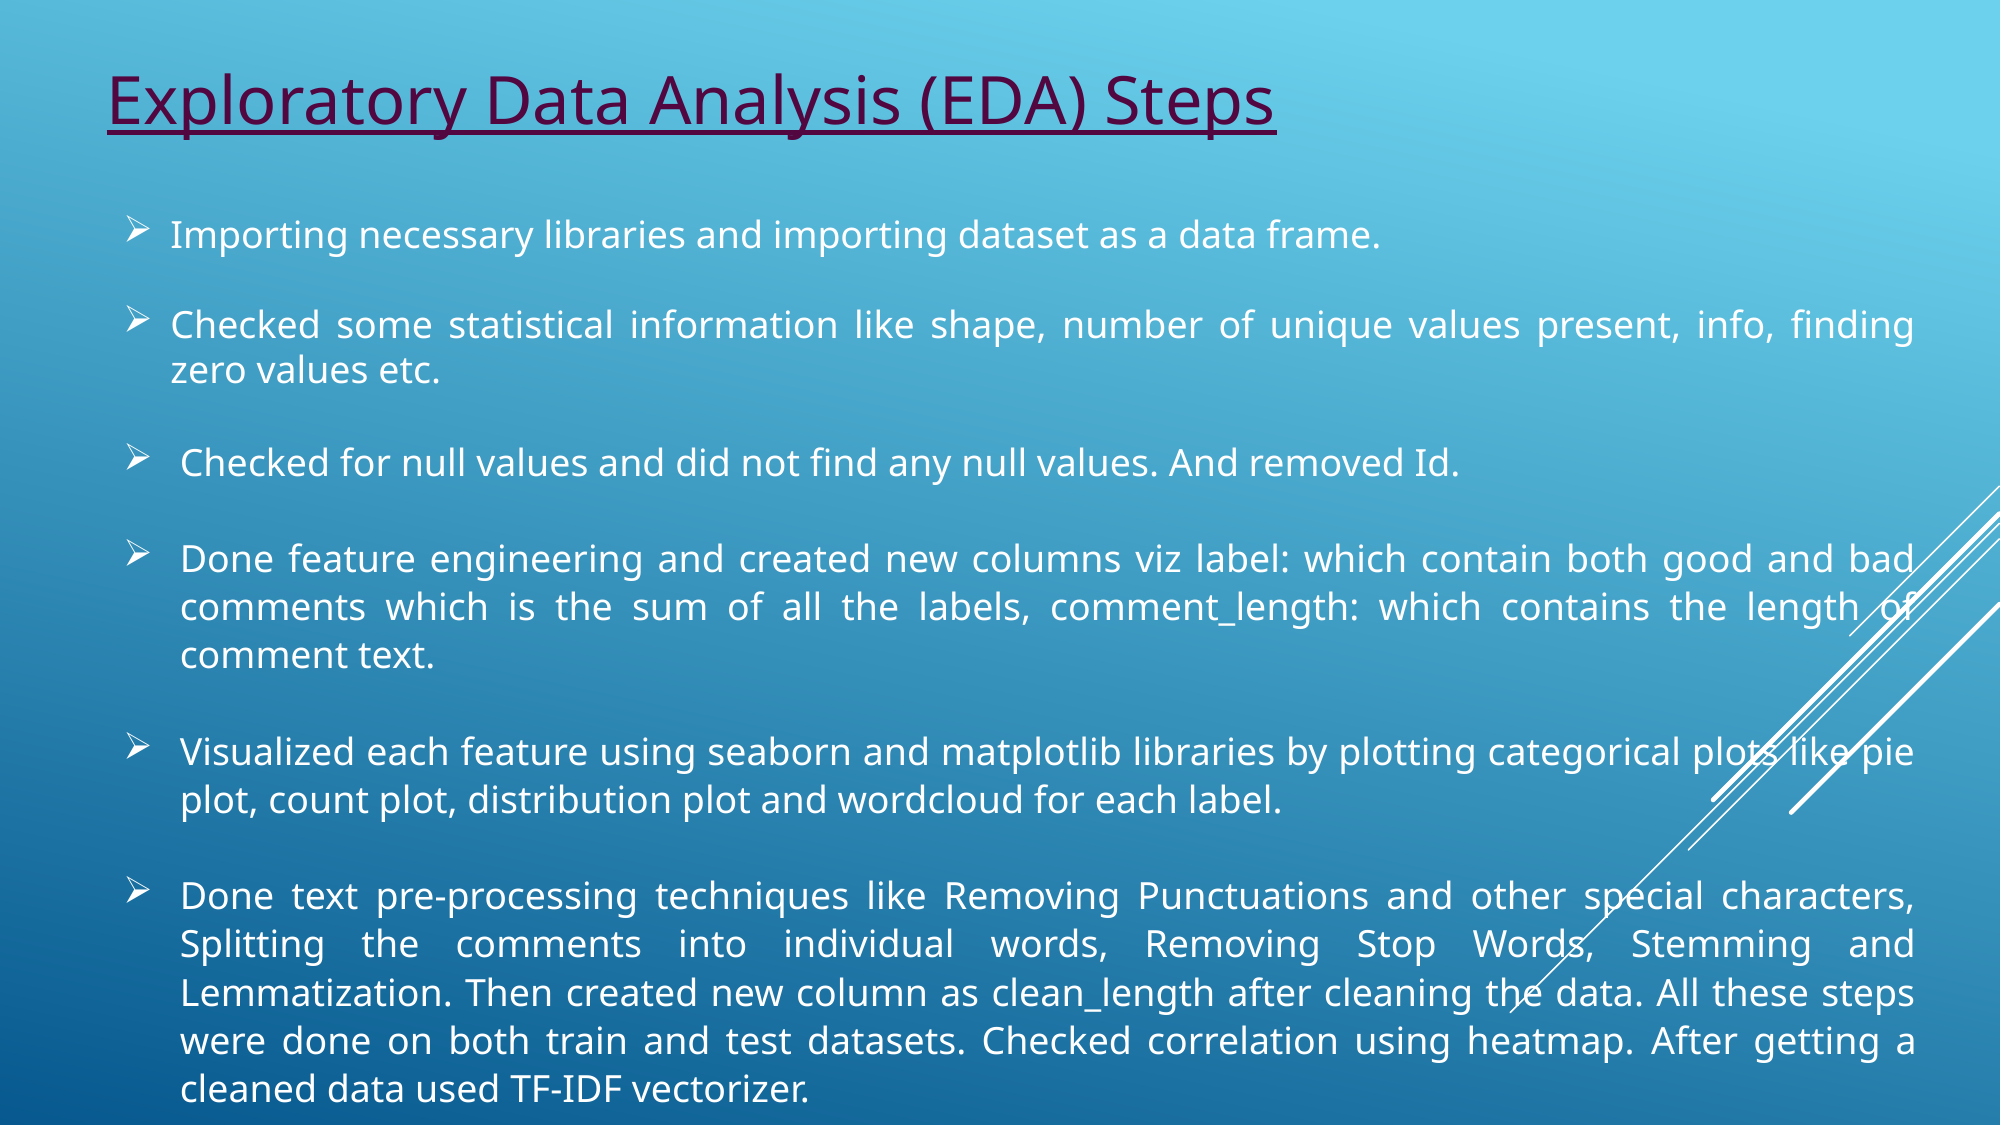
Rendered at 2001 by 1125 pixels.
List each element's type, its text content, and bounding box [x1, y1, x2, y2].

text_box Importing necessary libraries and importing dataset as a data frame. Checked some statistical information like shape, number of unique values present, info, finding zero values etc. Checked for null values and did not find any null values. And removed Id. Done feature engineering and created new columns viz label: which contain both good and bad comments which is the sum of all the labels, comment_length: which contains the length of comment text. Visualized each feature using seaborn and matplotlib libraries by plotting categorical plots like pie plot, count plot, distribution plot and wordcloud for each label. Done text pre-processing techniques like Removing Punctuations and other special characters, Splitting the comments into individual words, Removing Stop Words, Stemming and Lemmatization. Then created new column as clean_length after cleaning the data. All these steps were done on both train and test datasets. Checked correlation using heatmap. After getting a cleaned data used TF-IDF vectorizer. [108, 203, 1932, 1125]
text_box Exploratory Data Analysis (EDA) Steps [91, 50, 1915, 146]
